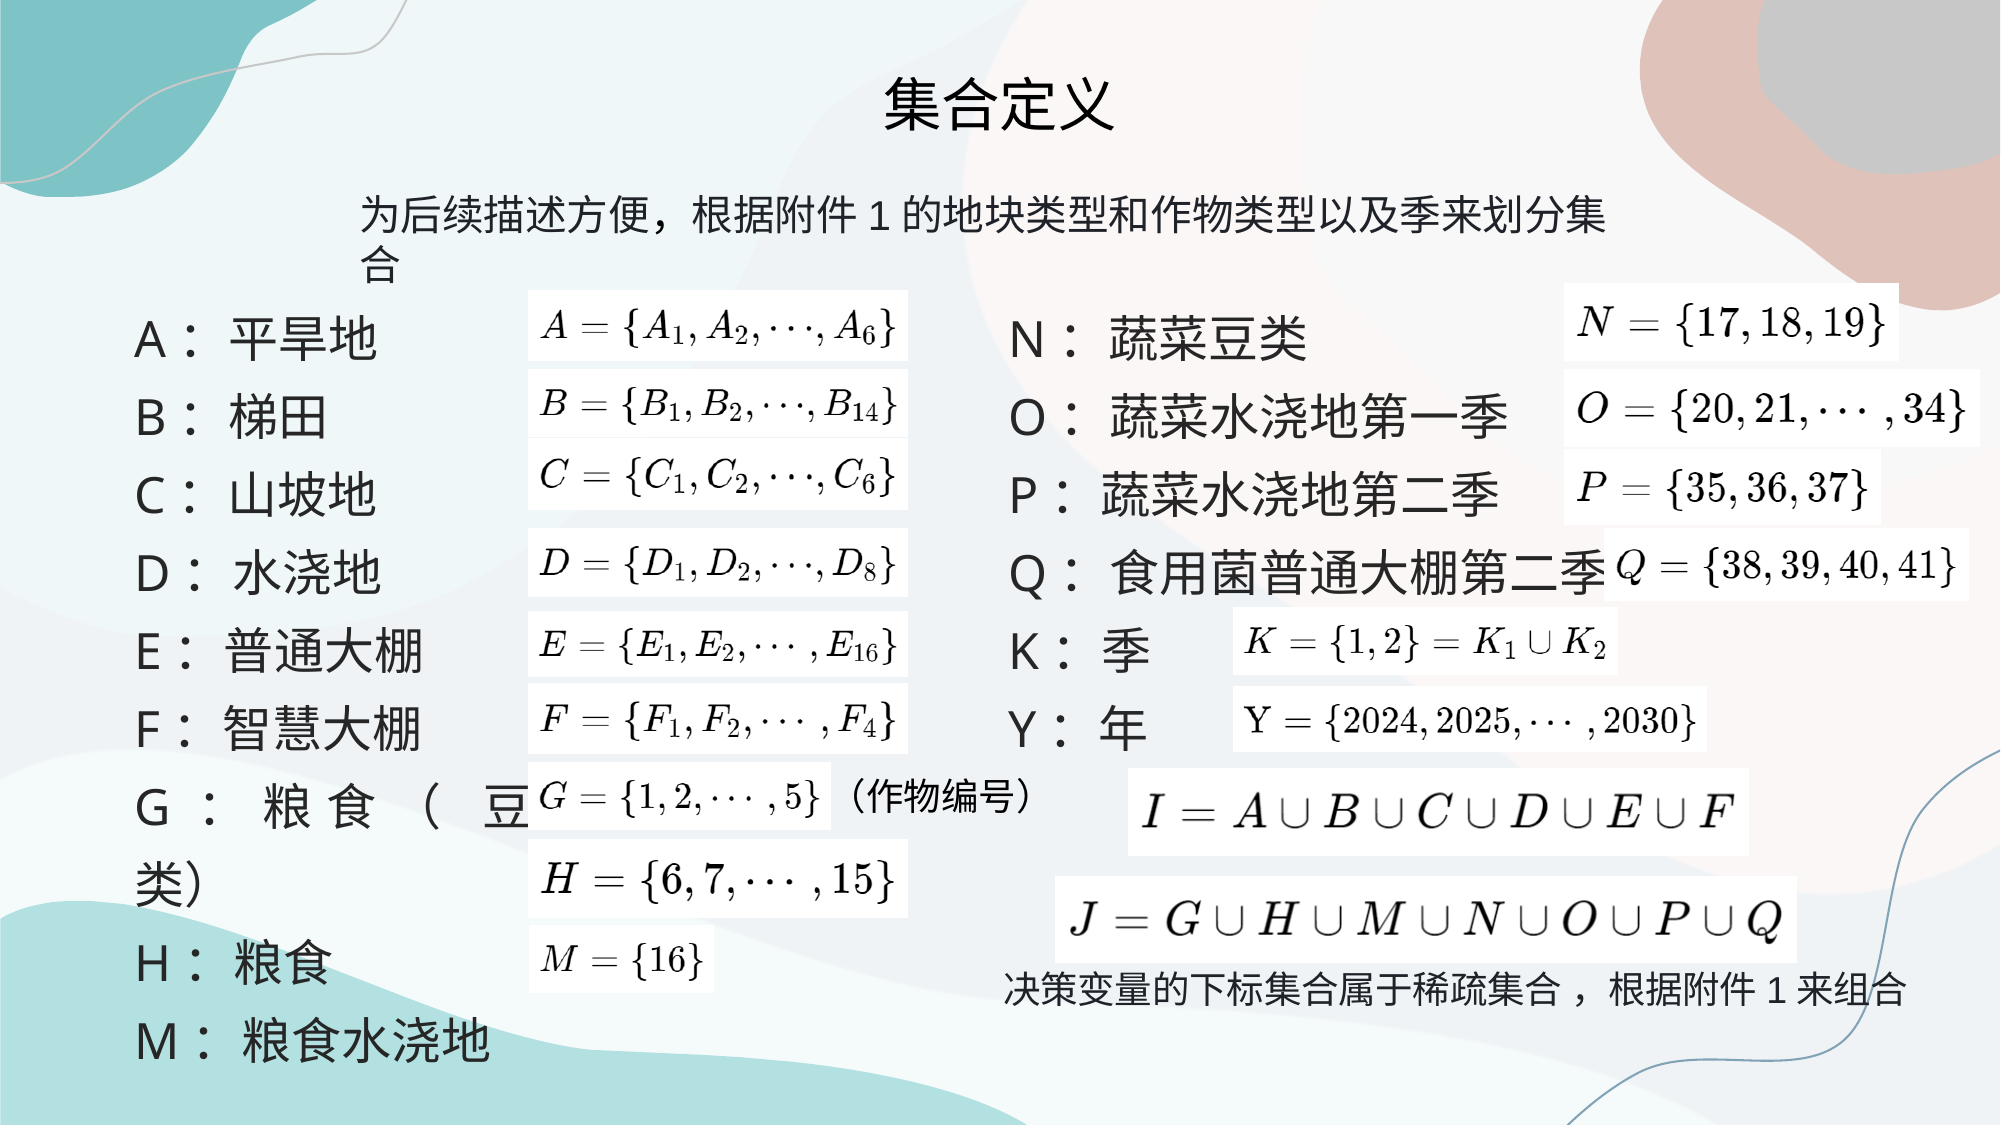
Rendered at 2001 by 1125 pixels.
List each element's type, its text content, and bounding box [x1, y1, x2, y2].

text_box 为后续描述方便，根据附件1的地块类型和作物类型以及季来划分集合 [344, 181, 1656, 297]
picture [528, 290, 908, 361]
picture [528, 369, 908, 510]
picture [1233, 607, 1618, 675]
picture [528, 839, 908, 918]
text_box N：蔬菜豆类 O：蔬菜水浇地第一季 P：蔬菜水浇地第二季 Q：食用菌普通大棚第二季 K：季 Y：年 [993, 282, 1656, 765]
picture [529, 925, 714, 993]
text_box A：平旱地 B：梯田 C：山坡地 D：水浇地 E：普通大棚 F：智慧大棚 G：粮食（ 豆类） H：粮食 M：粮食水浇地 [119, 282, 547, 1077]
picture [1564, 449, 1881, 525]
text_box 决策变量的下标集合属于稀疏集合 ，根据附件1来组合 [908, 968, 2000, 1019]
picture [1128, 768, 1749, 856]
text_box 集合定义 [639, 60, 1361, 146]
picture [1233, 686, 1707, 752]
picture [1564, 369, 1980, 448]
picture [528, 762, 831, 830]
picture [1564, 283, 1900, 361]
picture [528, 683, 908, 754]
picture [1604, 528, 1969, 601]
text_box （作物编号） [831, 765, 1099, 826]
picture [528, 528, 908, 597]
picture [1055, 876, 1797, 963]
picture [528, 611, 908, 677]
